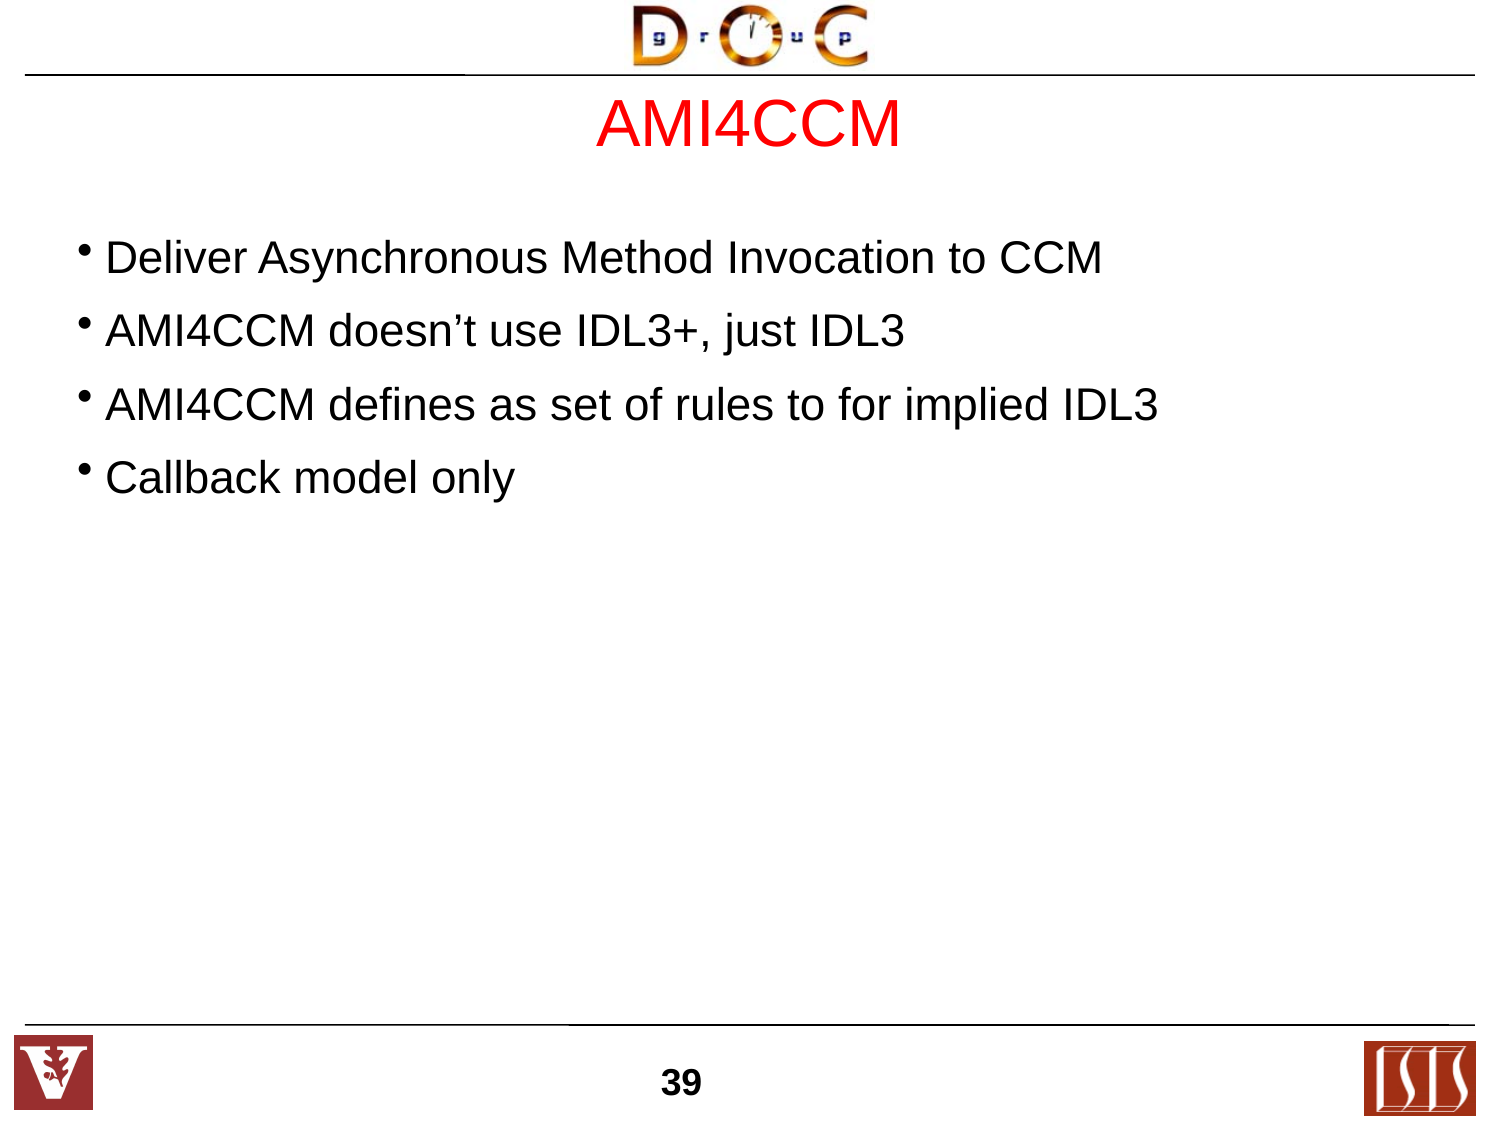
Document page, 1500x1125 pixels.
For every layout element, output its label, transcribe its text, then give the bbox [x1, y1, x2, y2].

text_box AMI4CCM [0, 88, 1500, 152]
text_box Deliver Asynchronous Method Invocation to CCM AMI4CCM doesn’t use IDL3+, just IDL3 AMI4CCM defines as set of rules to for implied IDL3 Callback model only [62, 220, 1500, 1021]
picture [624, 0, 875, 71]
text_box [37, 195, 1475, 996]
picture [14, 1035, 93, 1110]
picture [1364, 1041, 1476, 1116]
